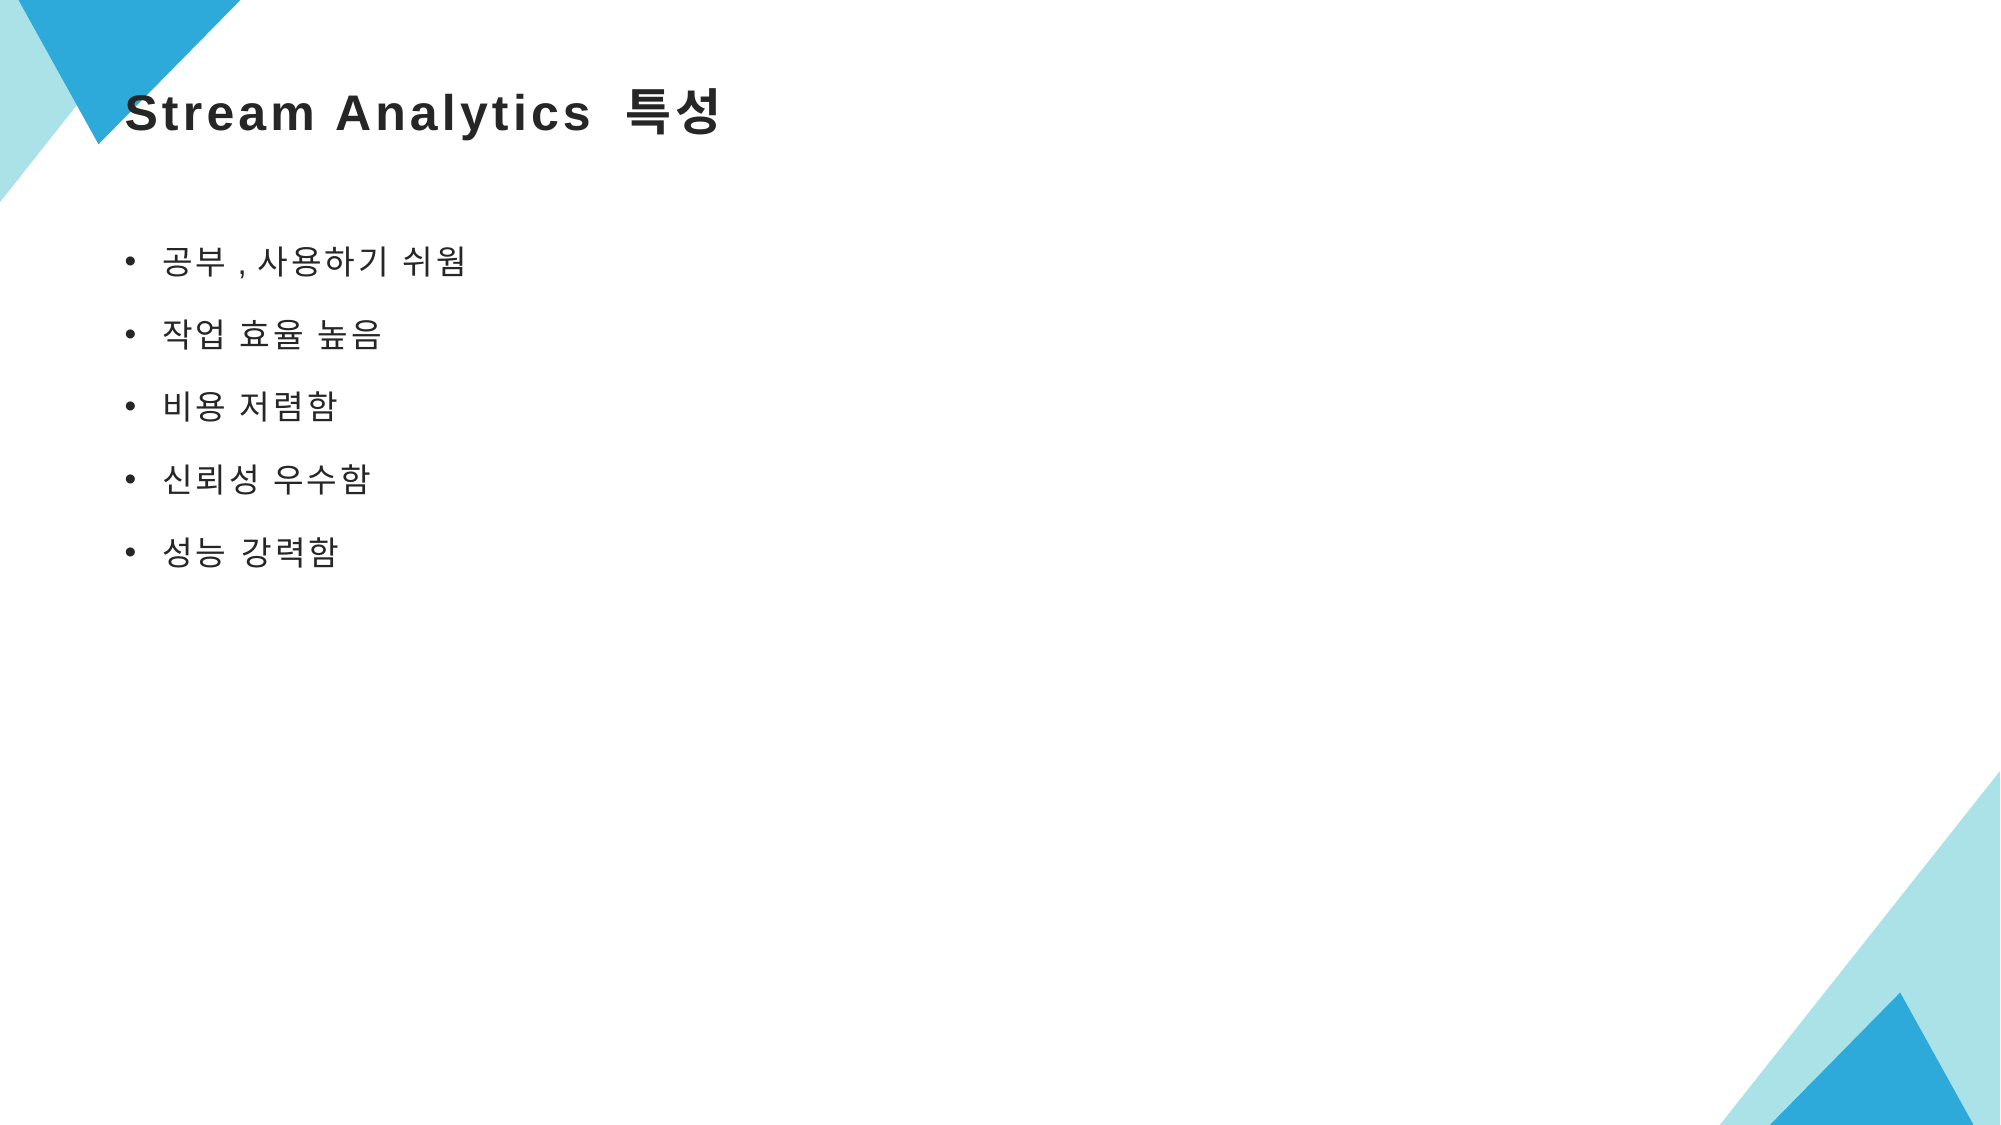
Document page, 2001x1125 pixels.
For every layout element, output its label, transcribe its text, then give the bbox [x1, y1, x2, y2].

title Stream Analytics 특성 [109, 72, 1891, 146]
list 공부,사용하기 쉬웜 작업 효율 높음 비용 저렴함 신뢰성 우수함 성능 강력함 [109, 221, 1891, 964]
